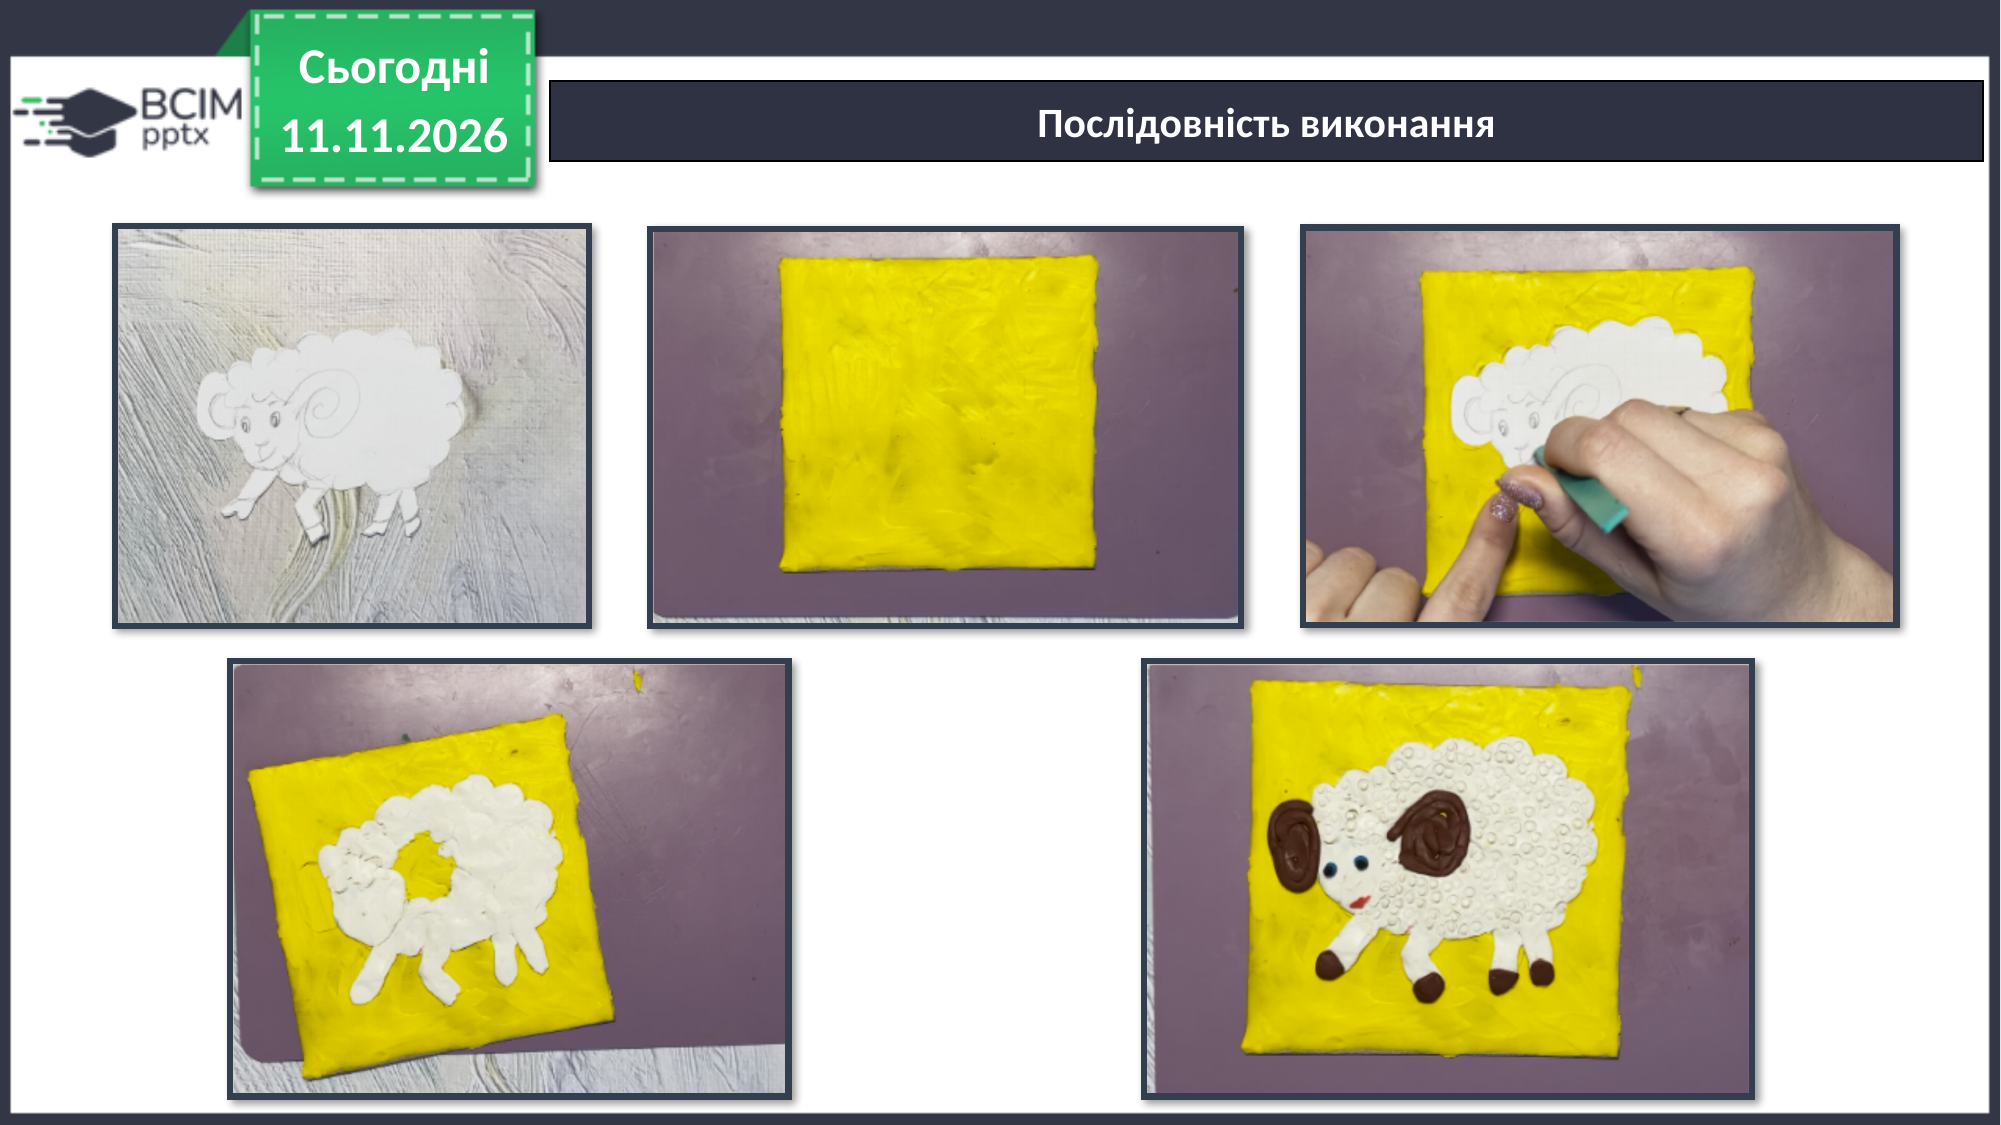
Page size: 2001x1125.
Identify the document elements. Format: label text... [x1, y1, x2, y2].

text_box Послідовність виконання [549, 80, 1984, 162]
picture [0, 0, 2001, 1125]
text_box Сьогодні [284, 26, 535, 101]
text_box 01.04.2022 [263, 101, 524, 164]
